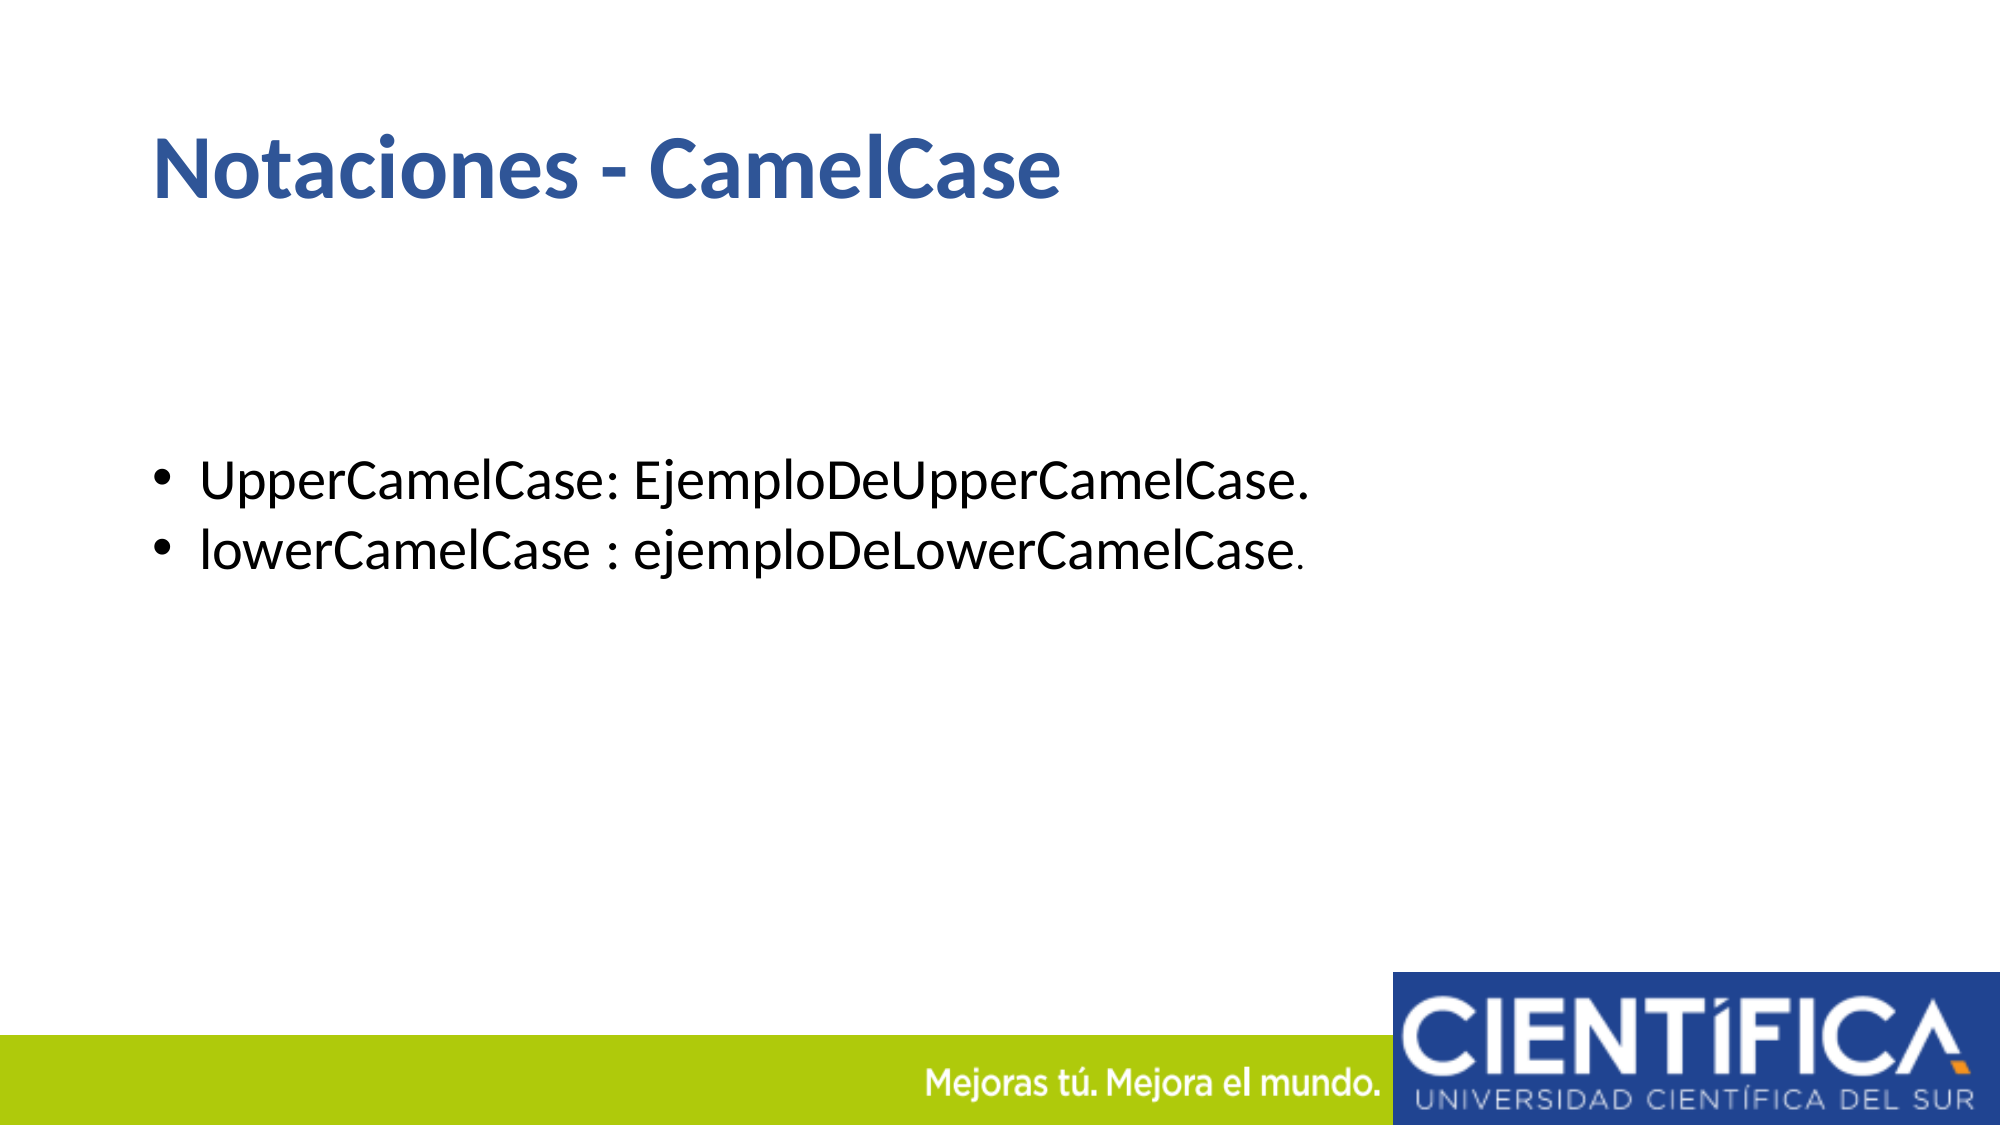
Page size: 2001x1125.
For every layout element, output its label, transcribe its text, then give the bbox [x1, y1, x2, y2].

title Notaciones - CamelCase [137, 59, 1863, 278]
text_box UpperCamelCase: EjemploDeUpperCamelCase. lowerCamelCase : ejemploDeLowerCamelCase. [137, 388, 1377, 589]
picture [0, 972, 2000, 1125]
